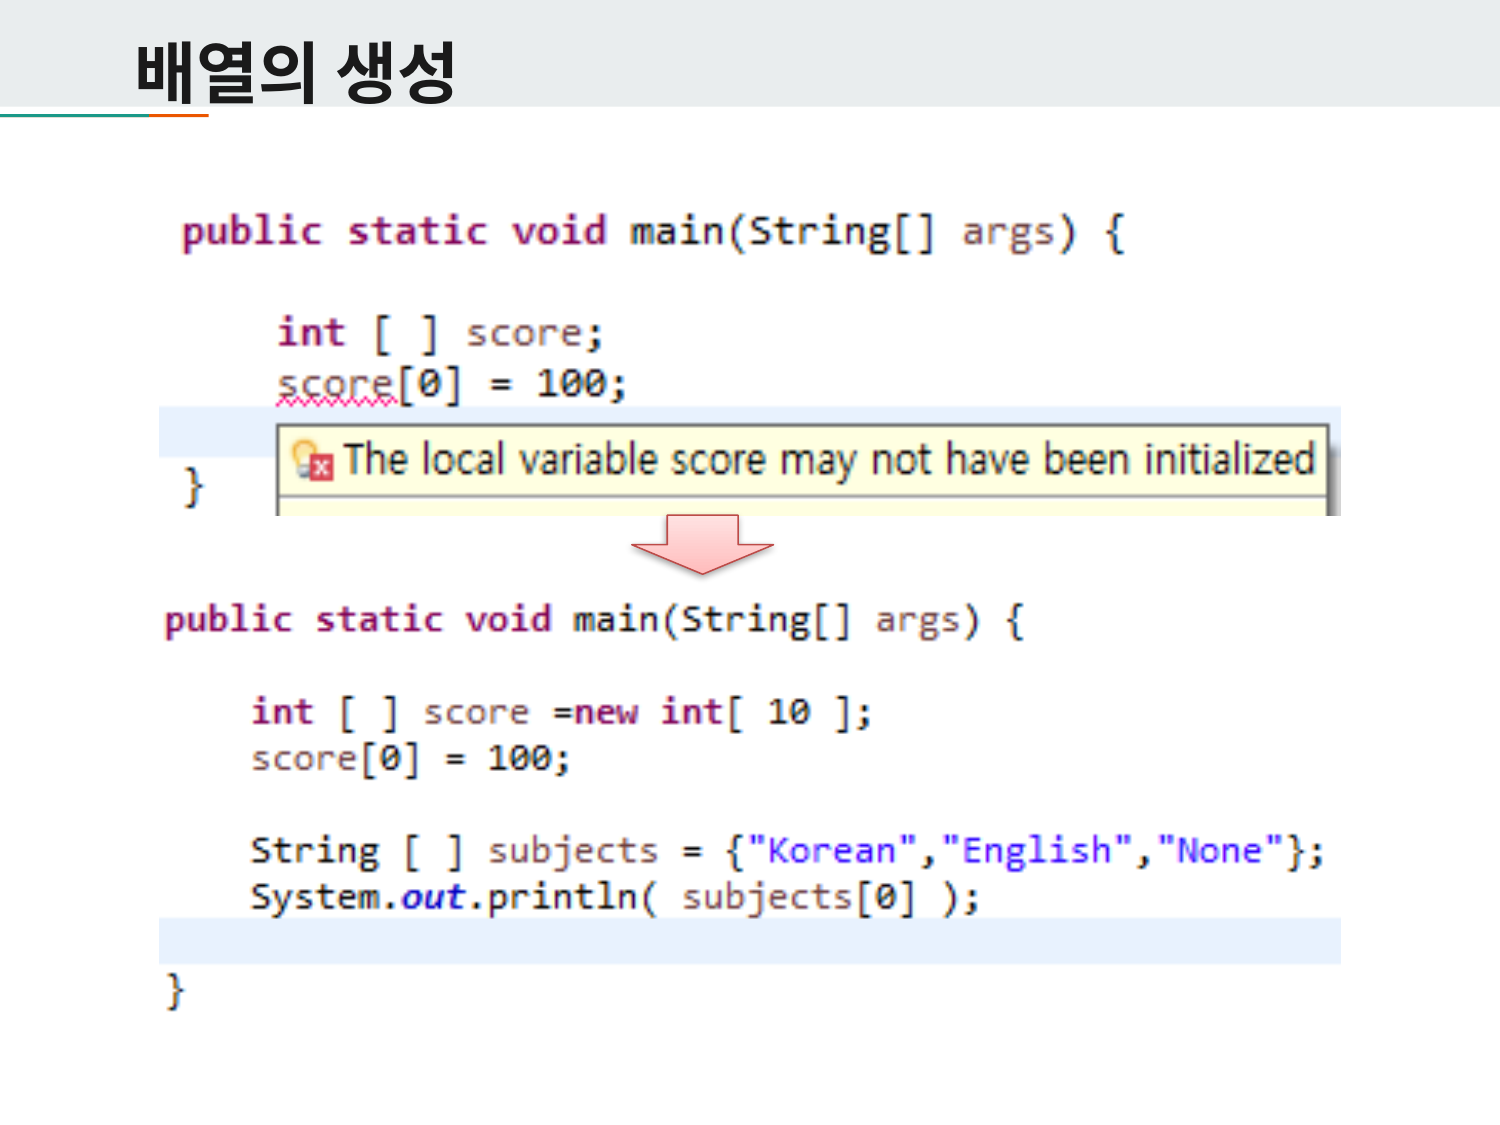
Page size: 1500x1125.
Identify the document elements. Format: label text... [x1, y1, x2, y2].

picture [159, 585, 1341, 1033]
title 배열의 생성 [119, 13, 1381, 131]
text_box [631, 524, 774, 575]
picture [159, 207, 1341, 516]
